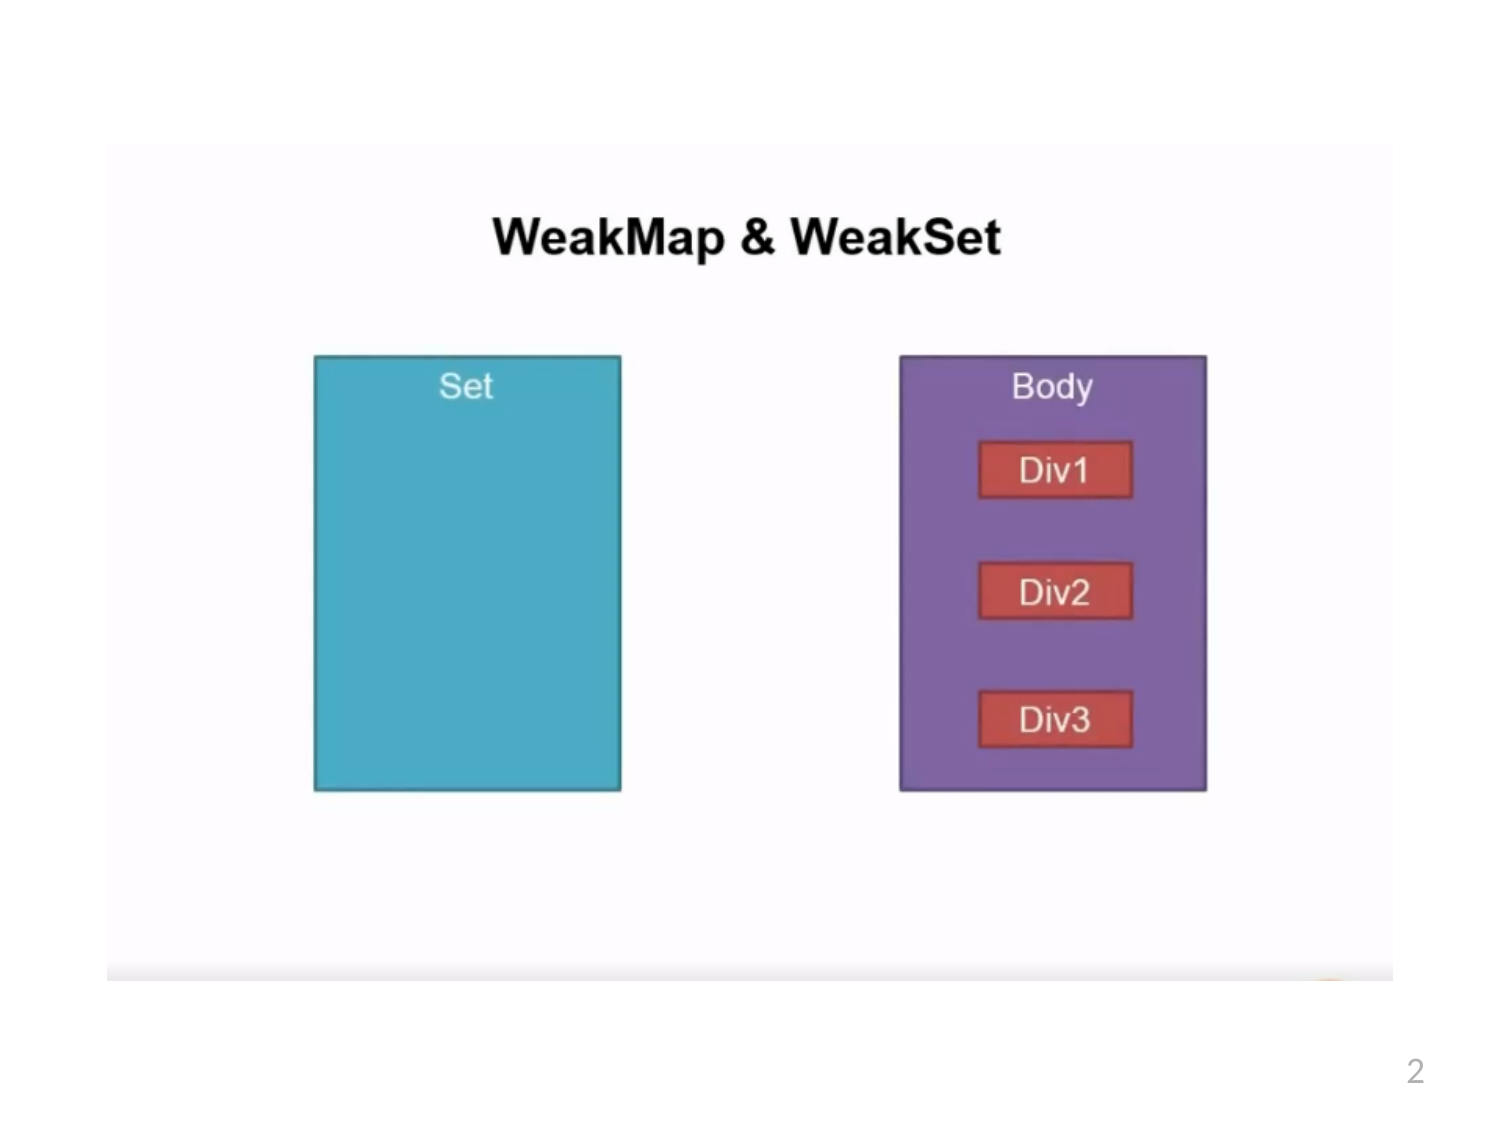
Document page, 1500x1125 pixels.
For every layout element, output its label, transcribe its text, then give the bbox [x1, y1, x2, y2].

picture [107, 144, 1393, 981]
slide_number 2 [1080, 1046, 1425, 1103]
